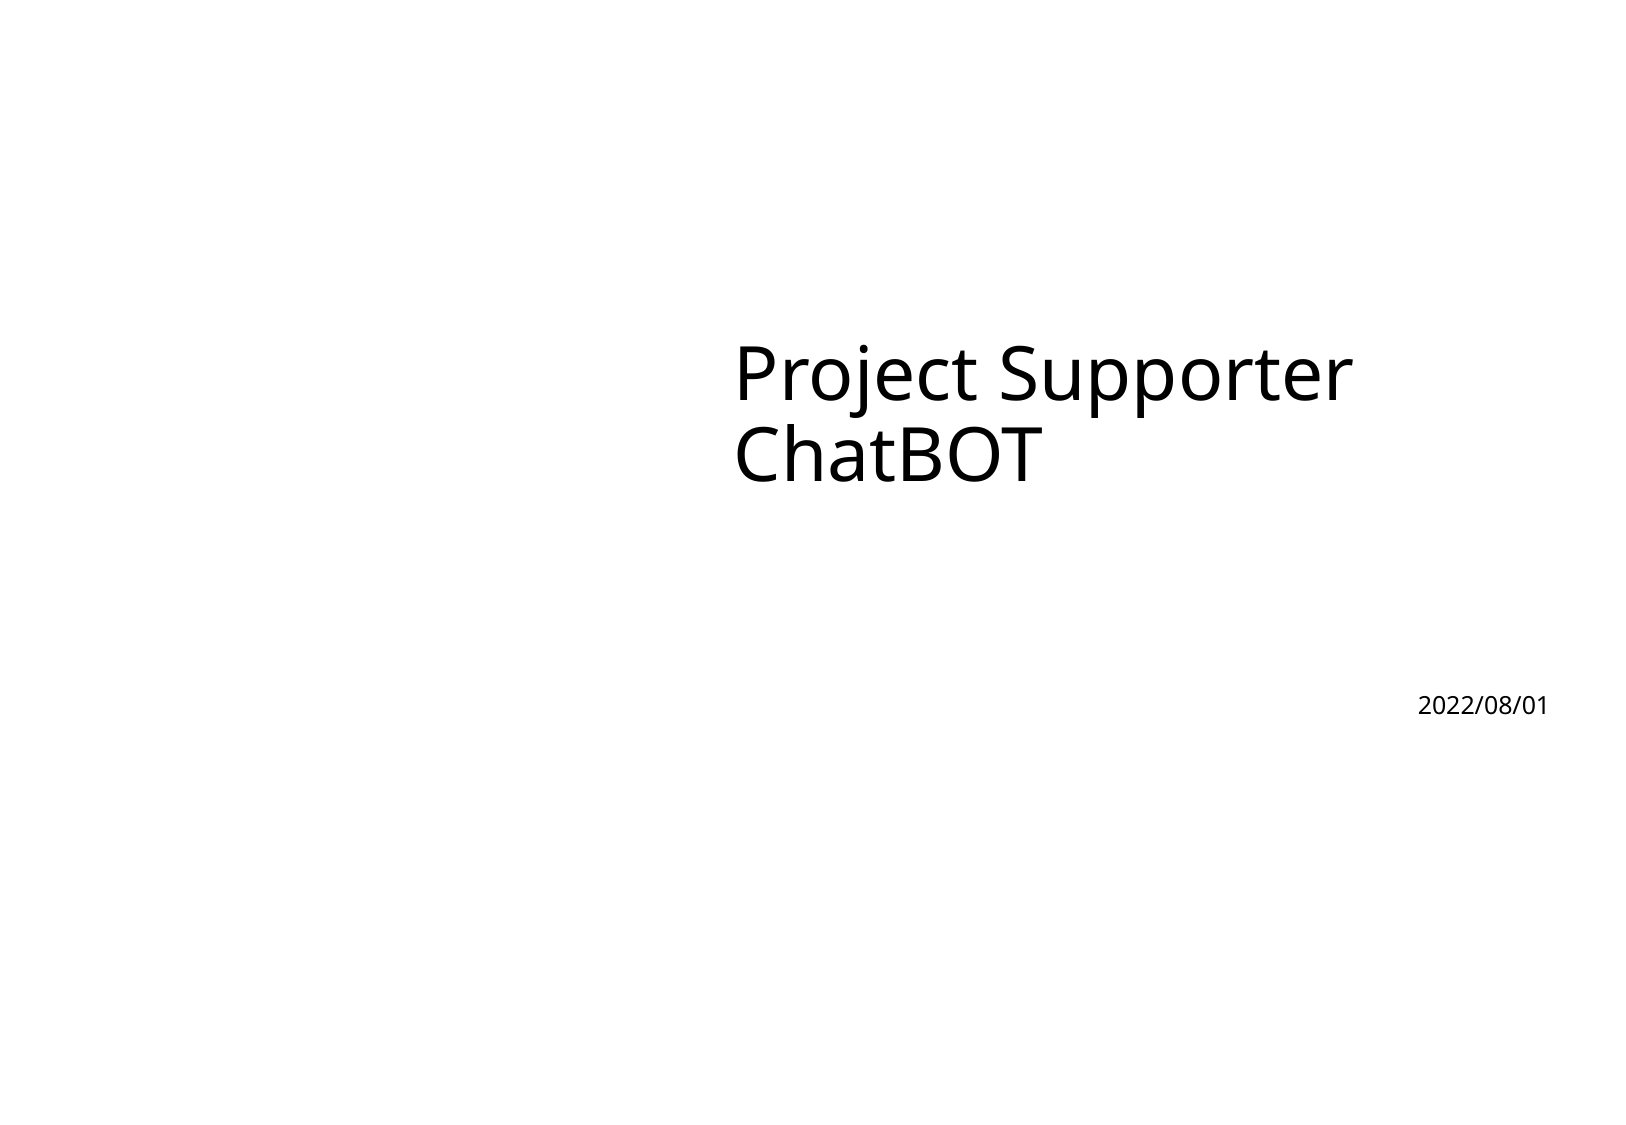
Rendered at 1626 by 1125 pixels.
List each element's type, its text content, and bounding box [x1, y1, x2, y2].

title Project Supporter ChatBOT [727, 308, 1573, 526]
